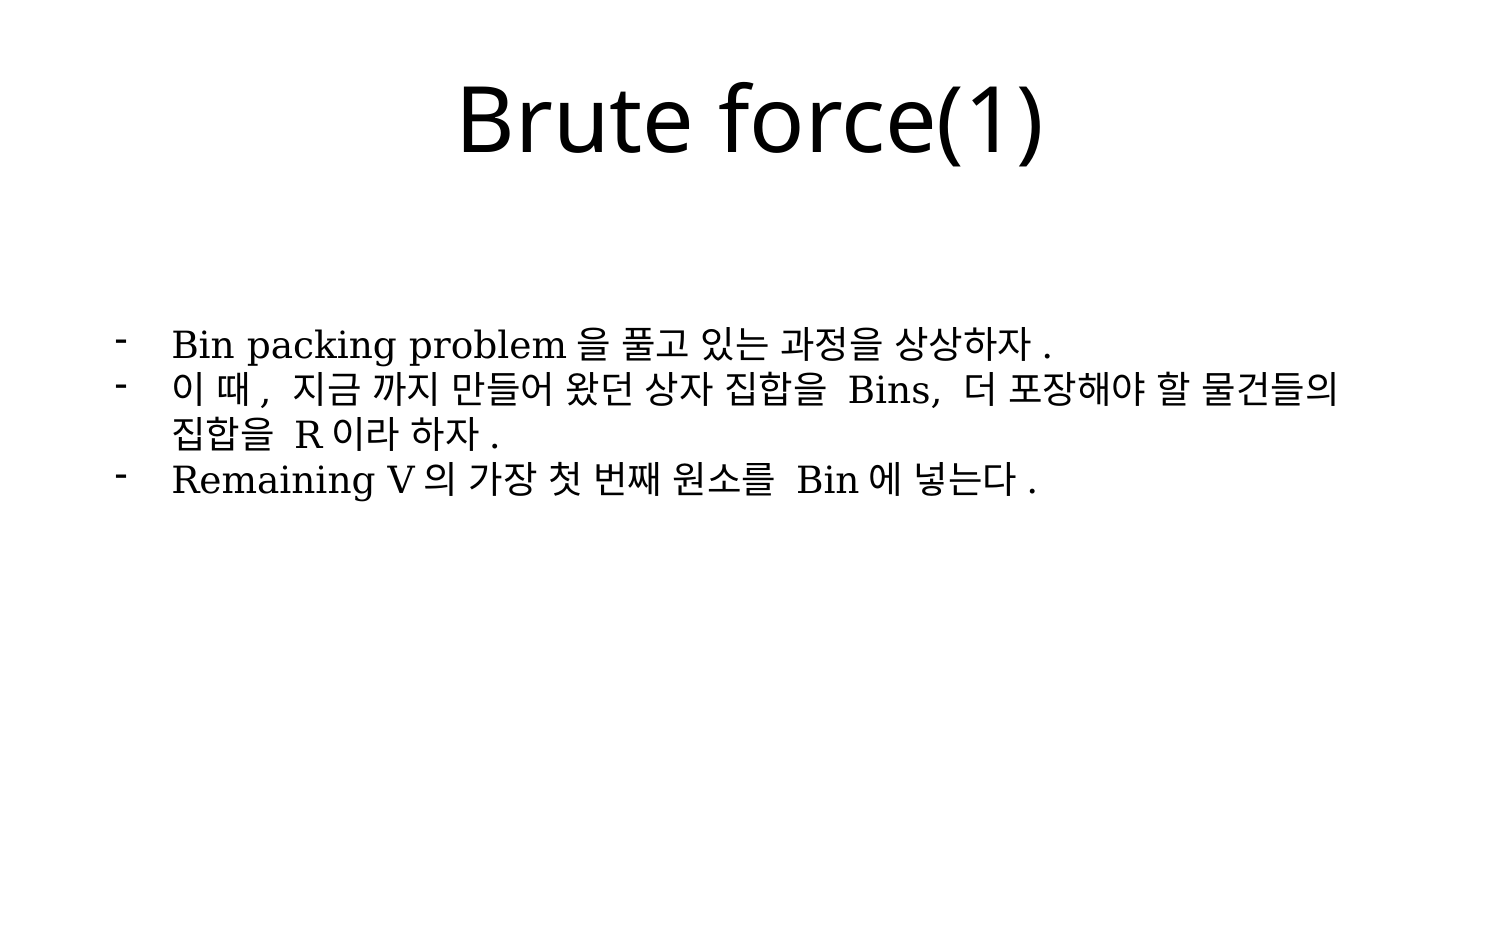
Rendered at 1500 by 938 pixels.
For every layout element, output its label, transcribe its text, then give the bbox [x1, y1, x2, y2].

title Brute force(1) [75, 37, 1425, 194]
text_box Bin packing problem을 풀고 있는 과정을 상상하자. 이 때, 지금 까지 만들어 왔던 상자 집합을 Bins, 더 포장해야 할 물건들의 집합을 R이라 하자. Remaining V의 가장 첫 번째 원소를 Bin에 넣는다. [99, 313, 1450, 623]
